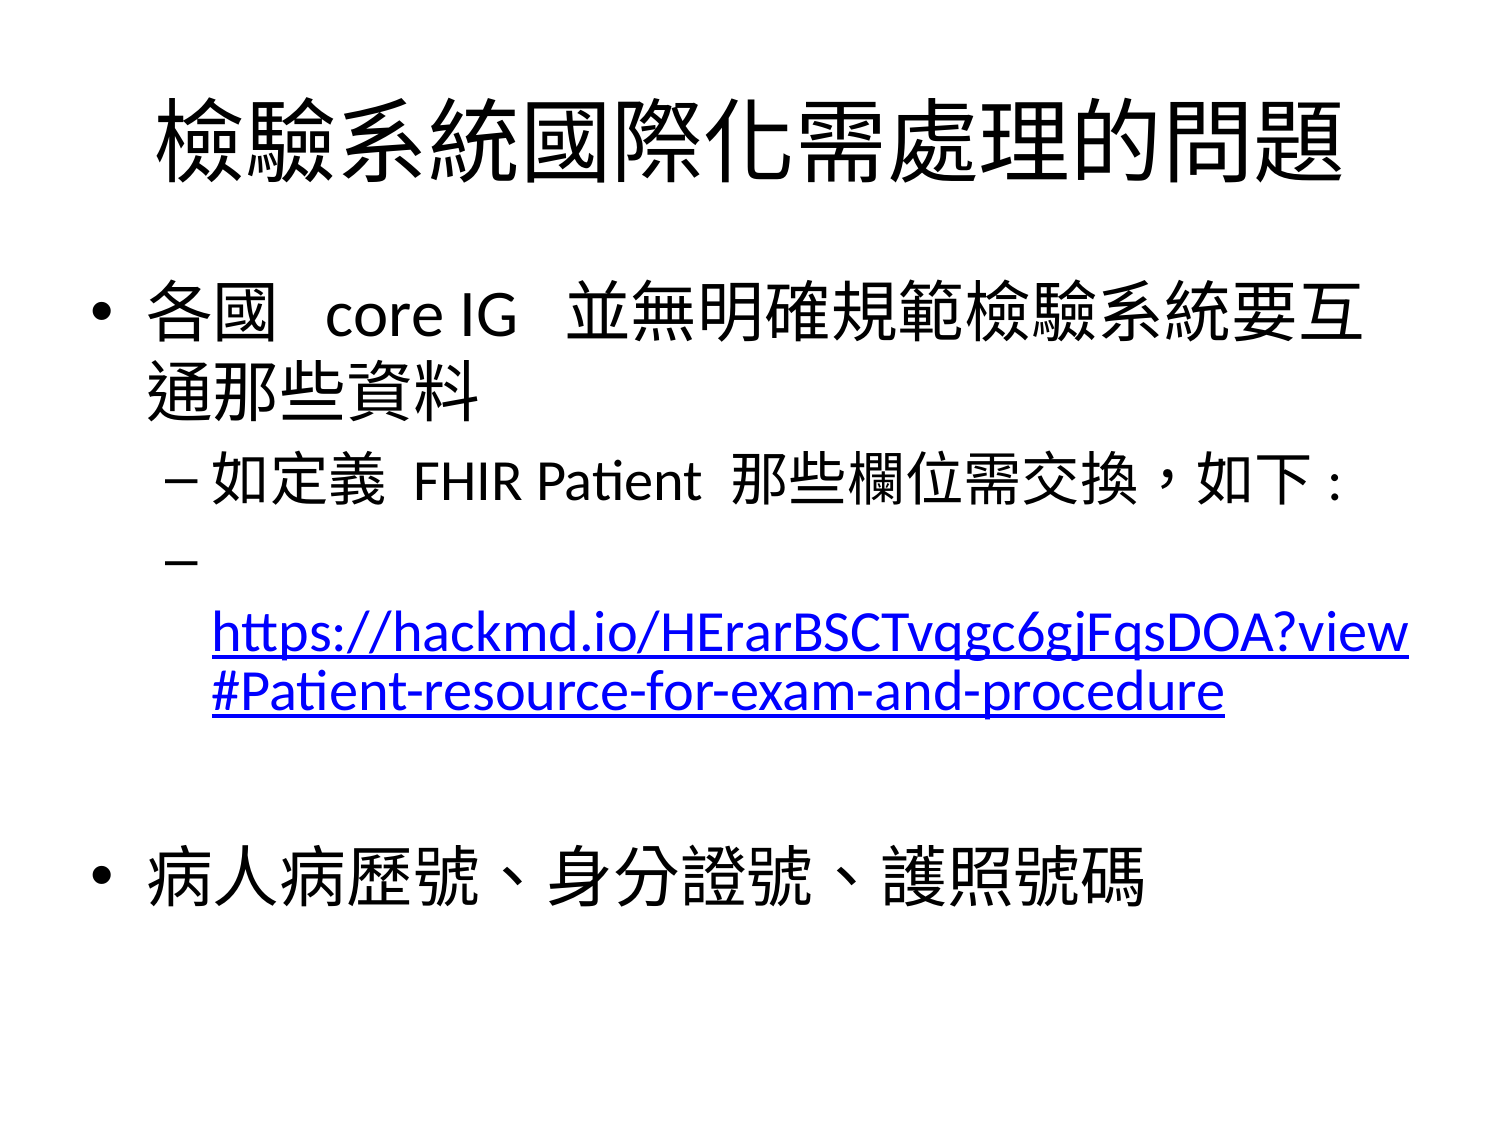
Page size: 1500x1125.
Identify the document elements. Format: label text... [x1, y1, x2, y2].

title 檢驗系統國際化需處理的問題 [75, 45, 1425, 233]
list 各國 core IG 並無明確規範檢驗系統要互通那些資料 如定義 FHIR Patient 那些欄位需交換，如下: https://hackmd.io/HErarBSCTvqgc6gjFqsDOA?view#Patient-resource-for-exam-and-procedure 病人病歷號、身分證號、護照號碼 [75, 262, 1425, 1005]
